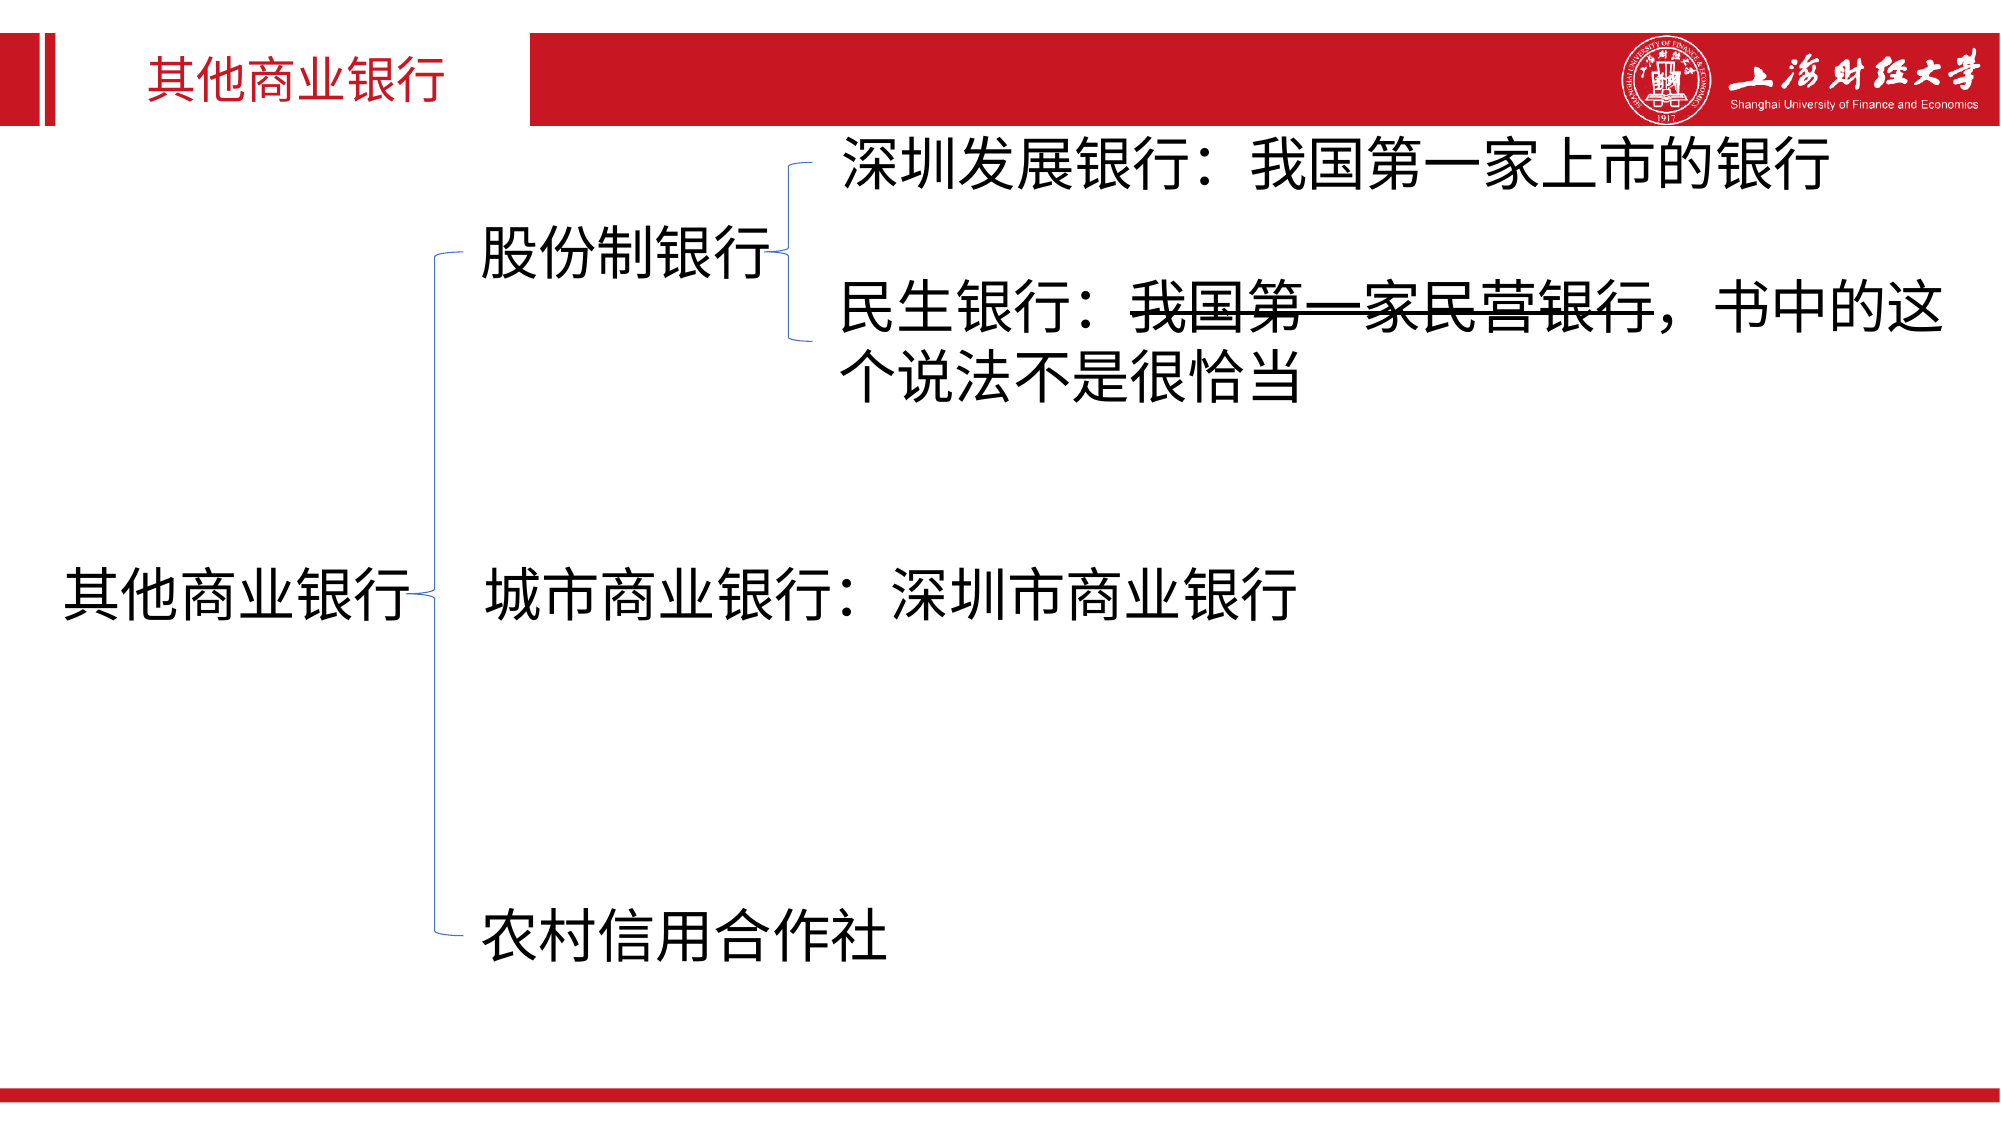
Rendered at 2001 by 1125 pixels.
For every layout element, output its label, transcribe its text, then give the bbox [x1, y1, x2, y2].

text_box 其他商业银行 [131, 41, 462, 116]
text_box 股份制银行 [465, 208, 787, 294]
text_box 其他商业银行 [47, 550, 428, 636]
text_box 城市商业银行：深圳市商业银行 [468, 550, 1314, 636]
text_box [405, 251, 464, 937]
text_box 农村信用合作社 [466, 891, 904, 977]
text_box [764, 161, 813, 342]
text_box 深圳发展银行：我国第一家上市的银行 [826, 119, 1847, 205]
text_box 民生银行：我国第一家民营银行，书中的这个说法不是很恰当 [823, 263, 1968, 418]
picture [1595, 0, 2000, 172]
